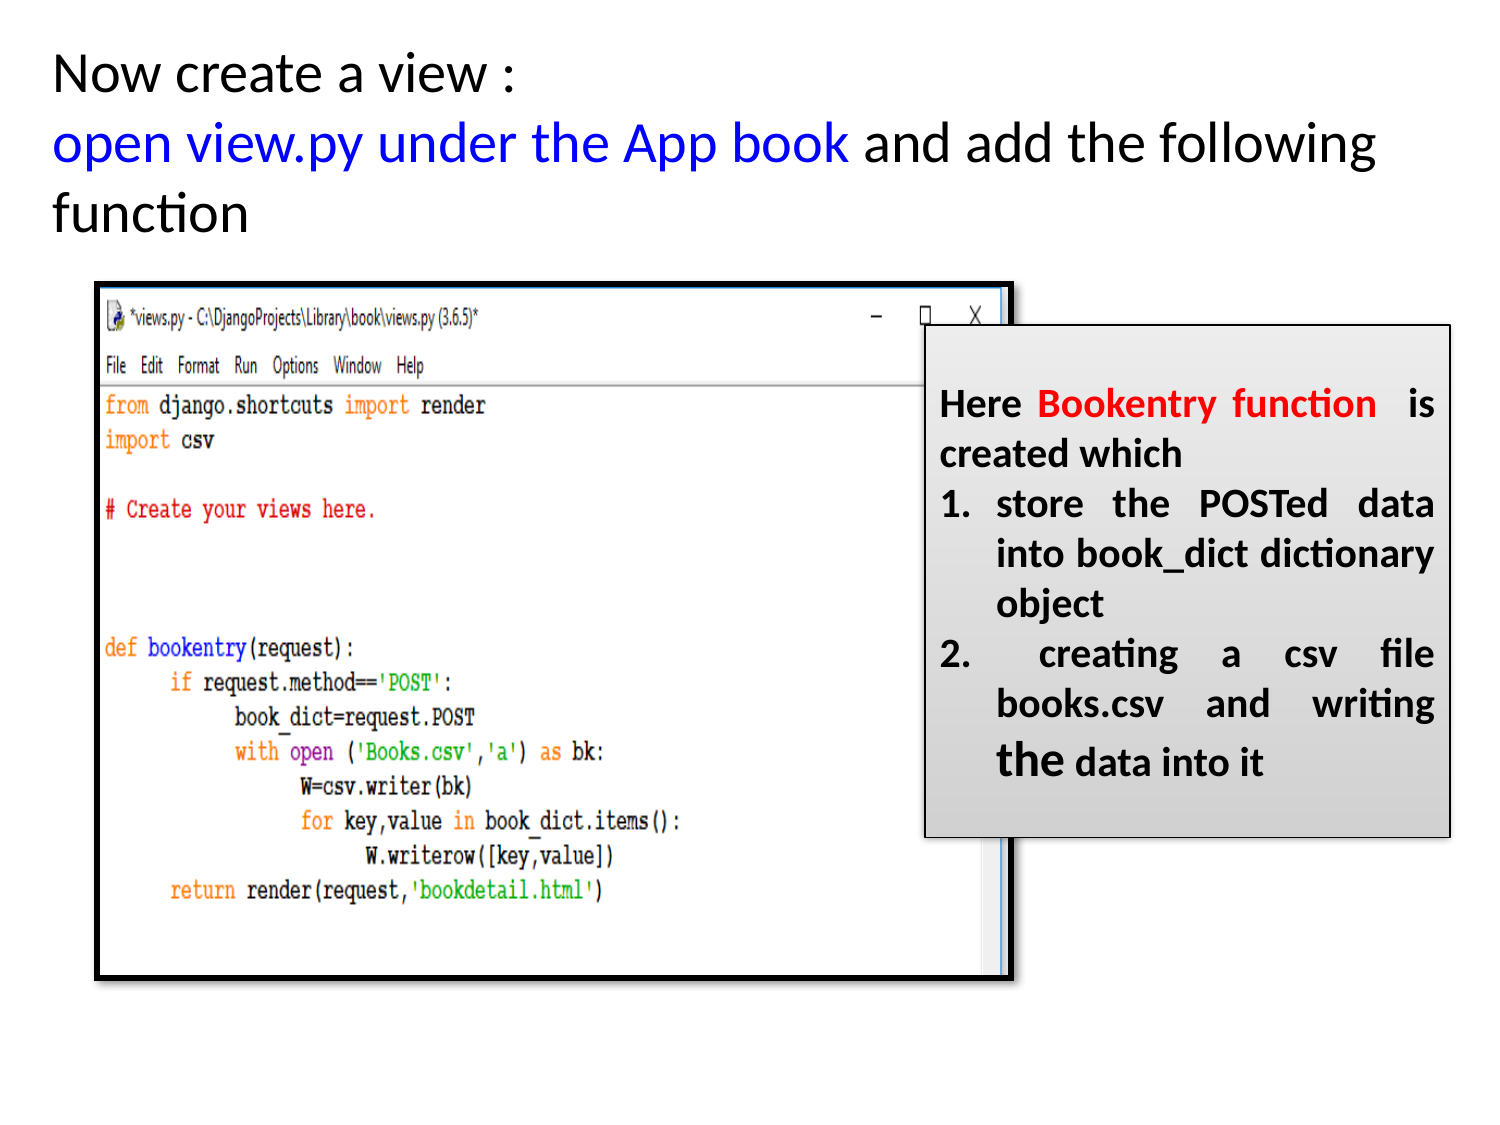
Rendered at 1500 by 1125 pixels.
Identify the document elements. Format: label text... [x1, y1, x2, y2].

text_box Here Bookentry function is created which store the POSTed data into book_dict dictionary object creating a csv file books.csv and writing the data into it [1012, 324, 1451, 838]
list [99, 287, 1009, 976]
title Now create a view : open view.py under the App book and add the following function [37, 45, 1450, 233]
